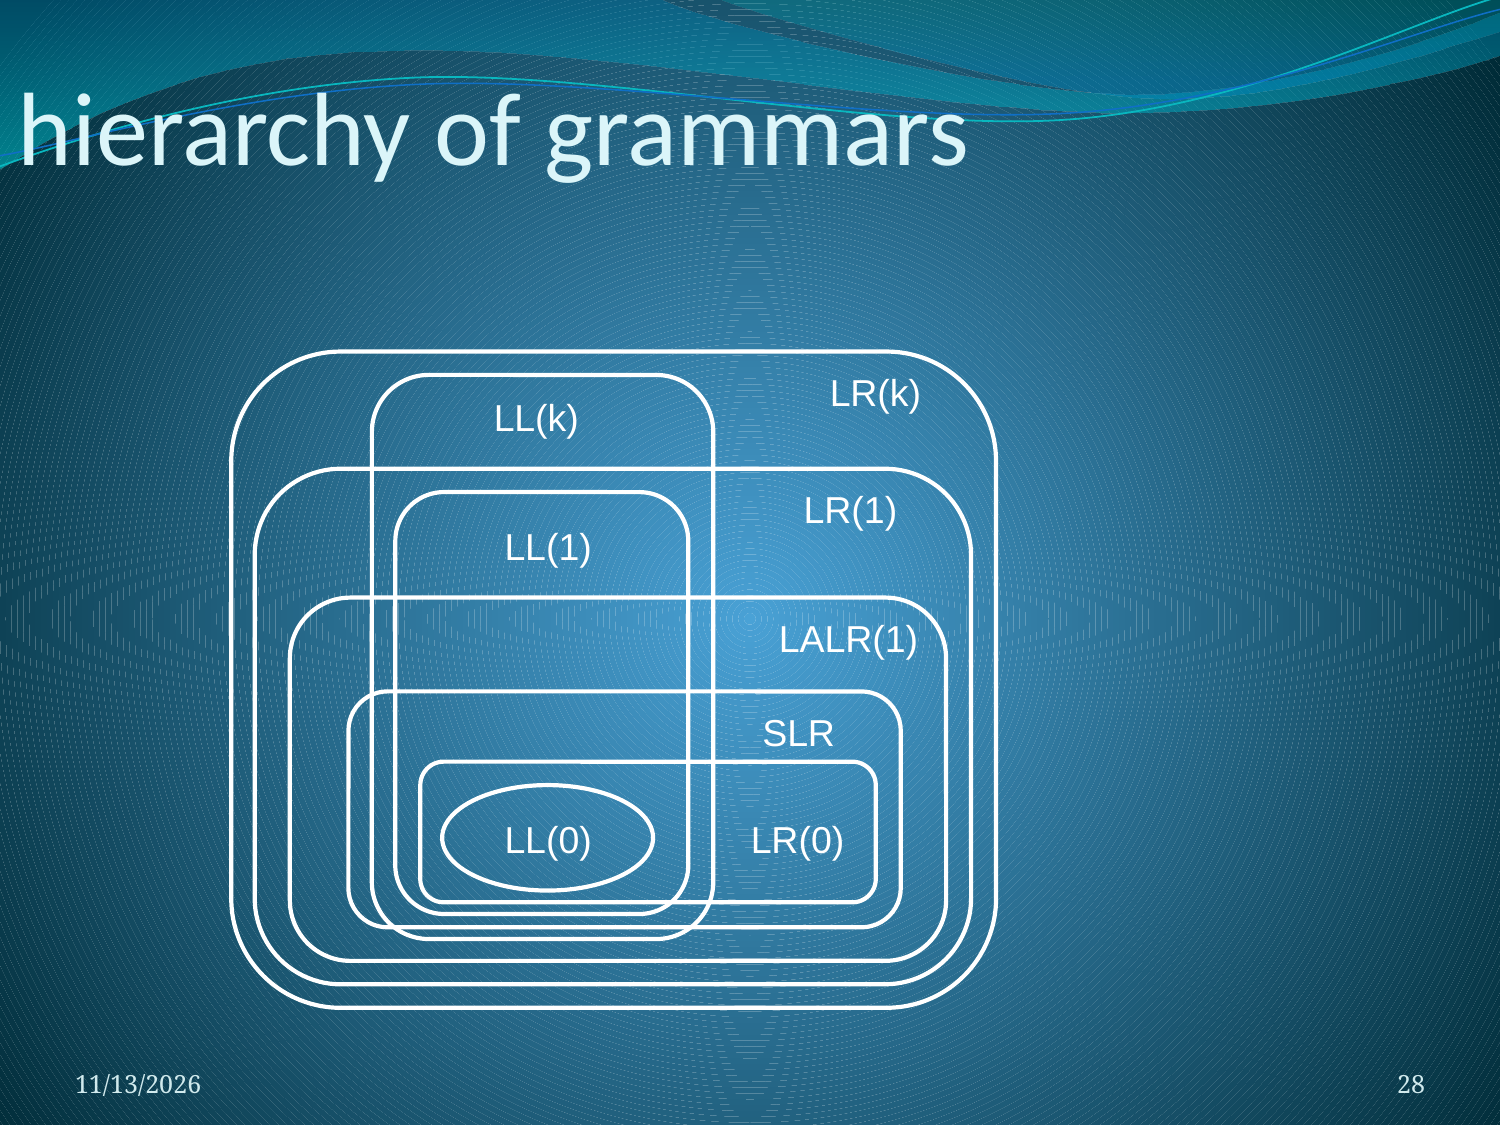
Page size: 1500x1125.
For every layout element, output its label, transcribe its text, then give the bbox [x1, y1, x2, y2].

text_box [229, 349, 999, 1010]
title hierarchy of grammars [17, 26, 1381, 215]
slide_number 28 [1299, 1042, 1425, 1103]
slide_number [75, 1042, 425, 1103]
